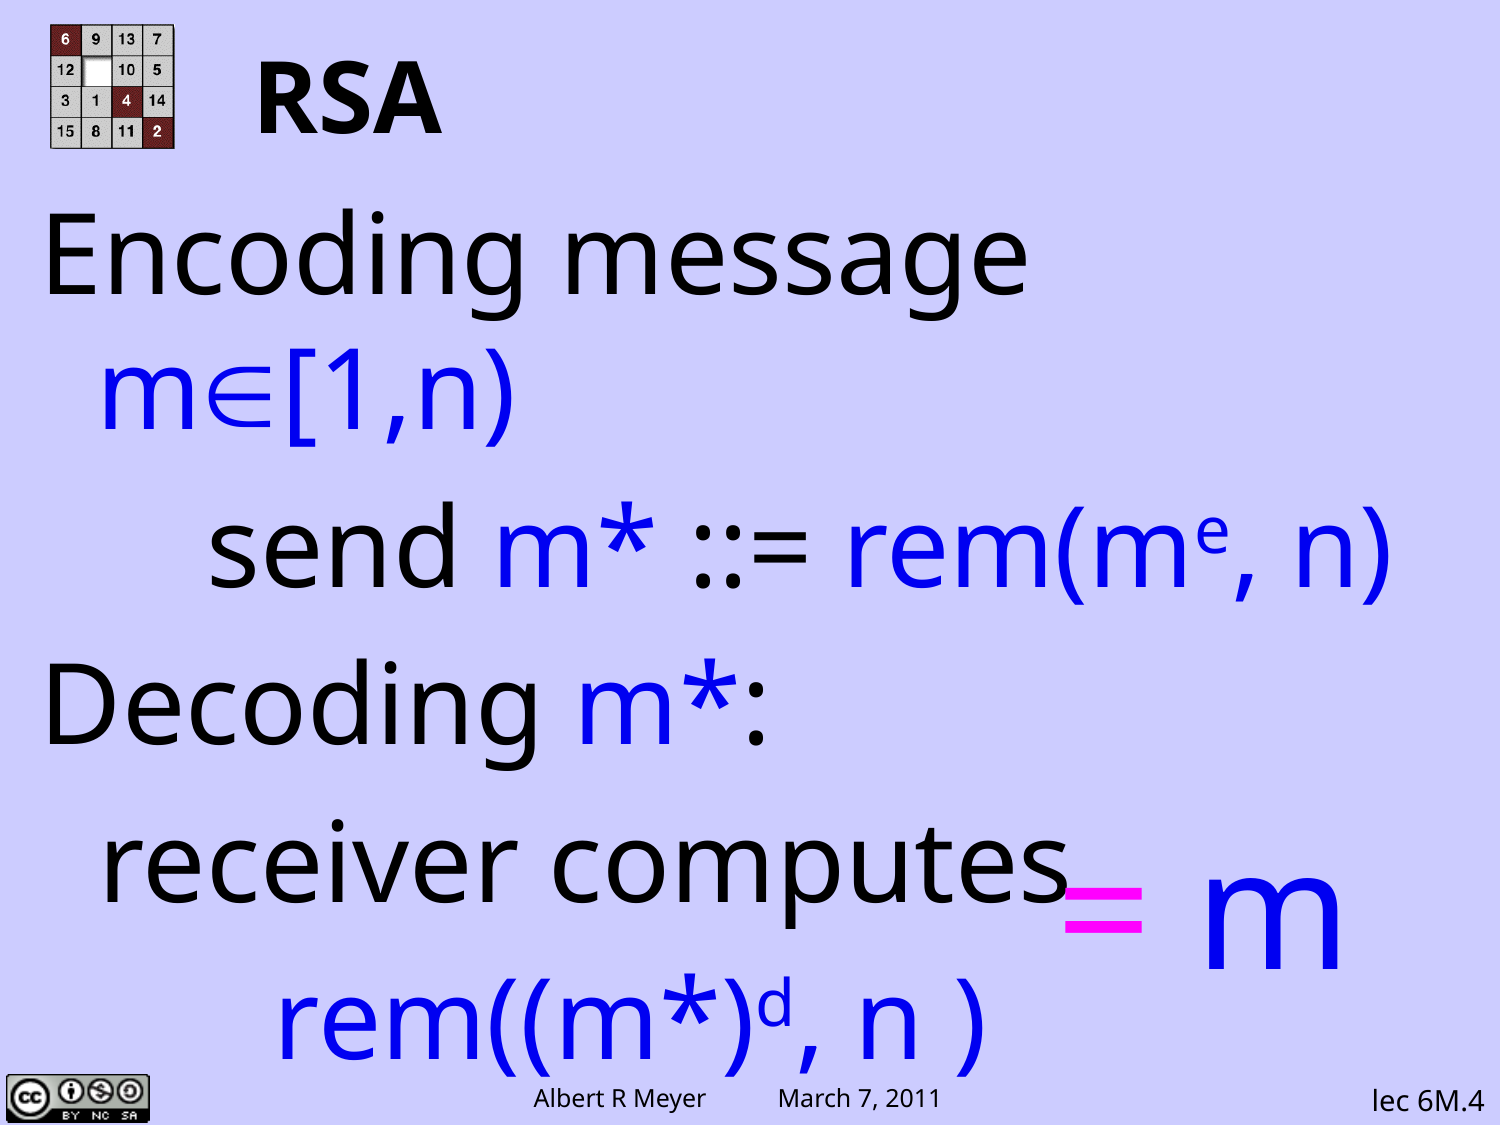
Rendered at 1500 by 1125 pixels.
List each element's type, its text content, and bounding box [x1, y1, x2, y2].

title RSA [237, 0, 1476, 174]
slide_number lec 6M.4 [1062, 1074, 1500, 1125]
picture [50, 24, 175, 149]
picture [6, 1074, 150, 1123]
list Encoding message m∈[1,n) send m* ::= rem(me, n) Decoding m*: receiver computes rem((m*)d, n ) [24, 174, 1476, 990]
text_box = m [1041, 795, 1449, 1011]
